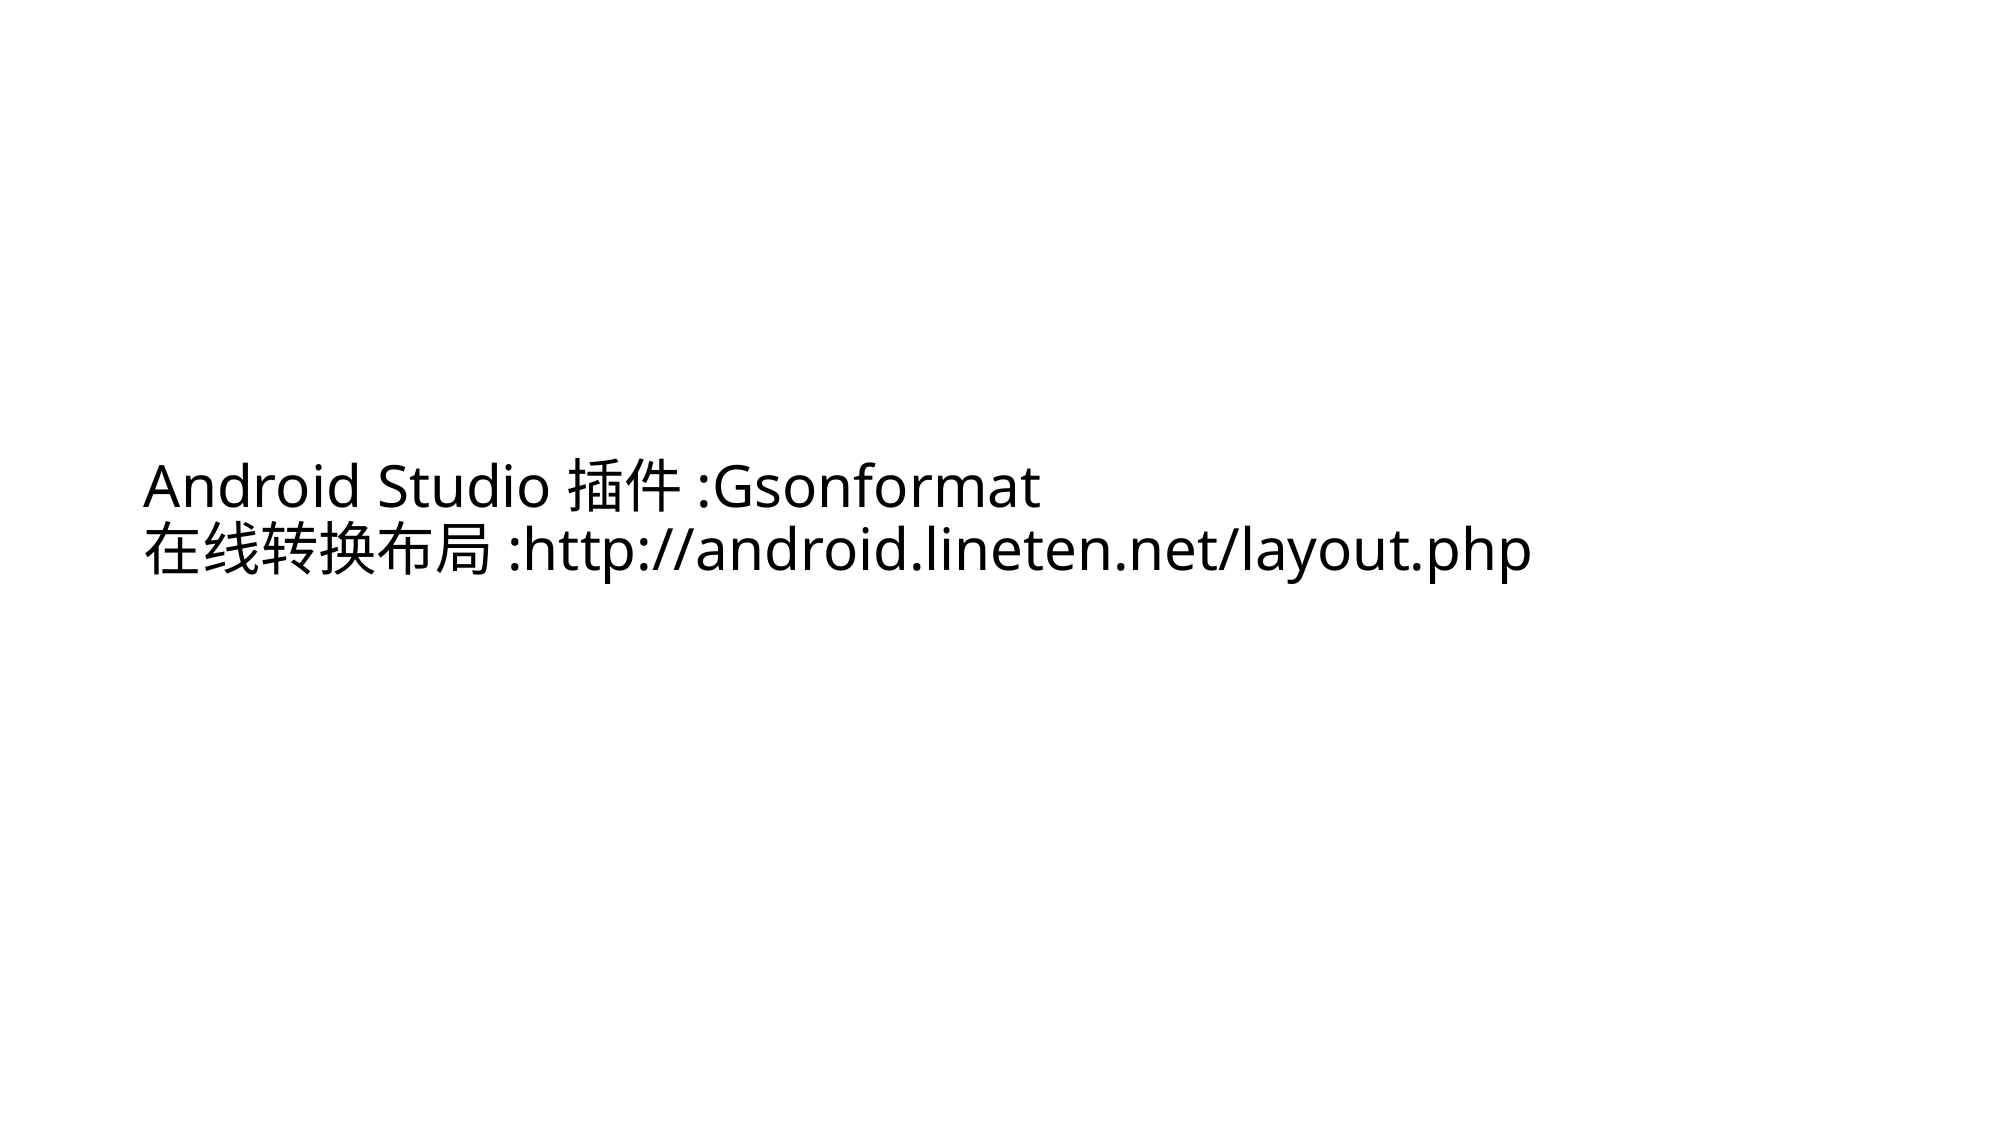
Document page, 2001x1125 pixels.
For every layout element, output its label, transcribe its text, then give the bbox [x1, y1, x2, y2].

title Android Studio插件:Gsonformat 在线转换布局:http://android.lineten.net/layout.php [129, 244, 2000, 865]
